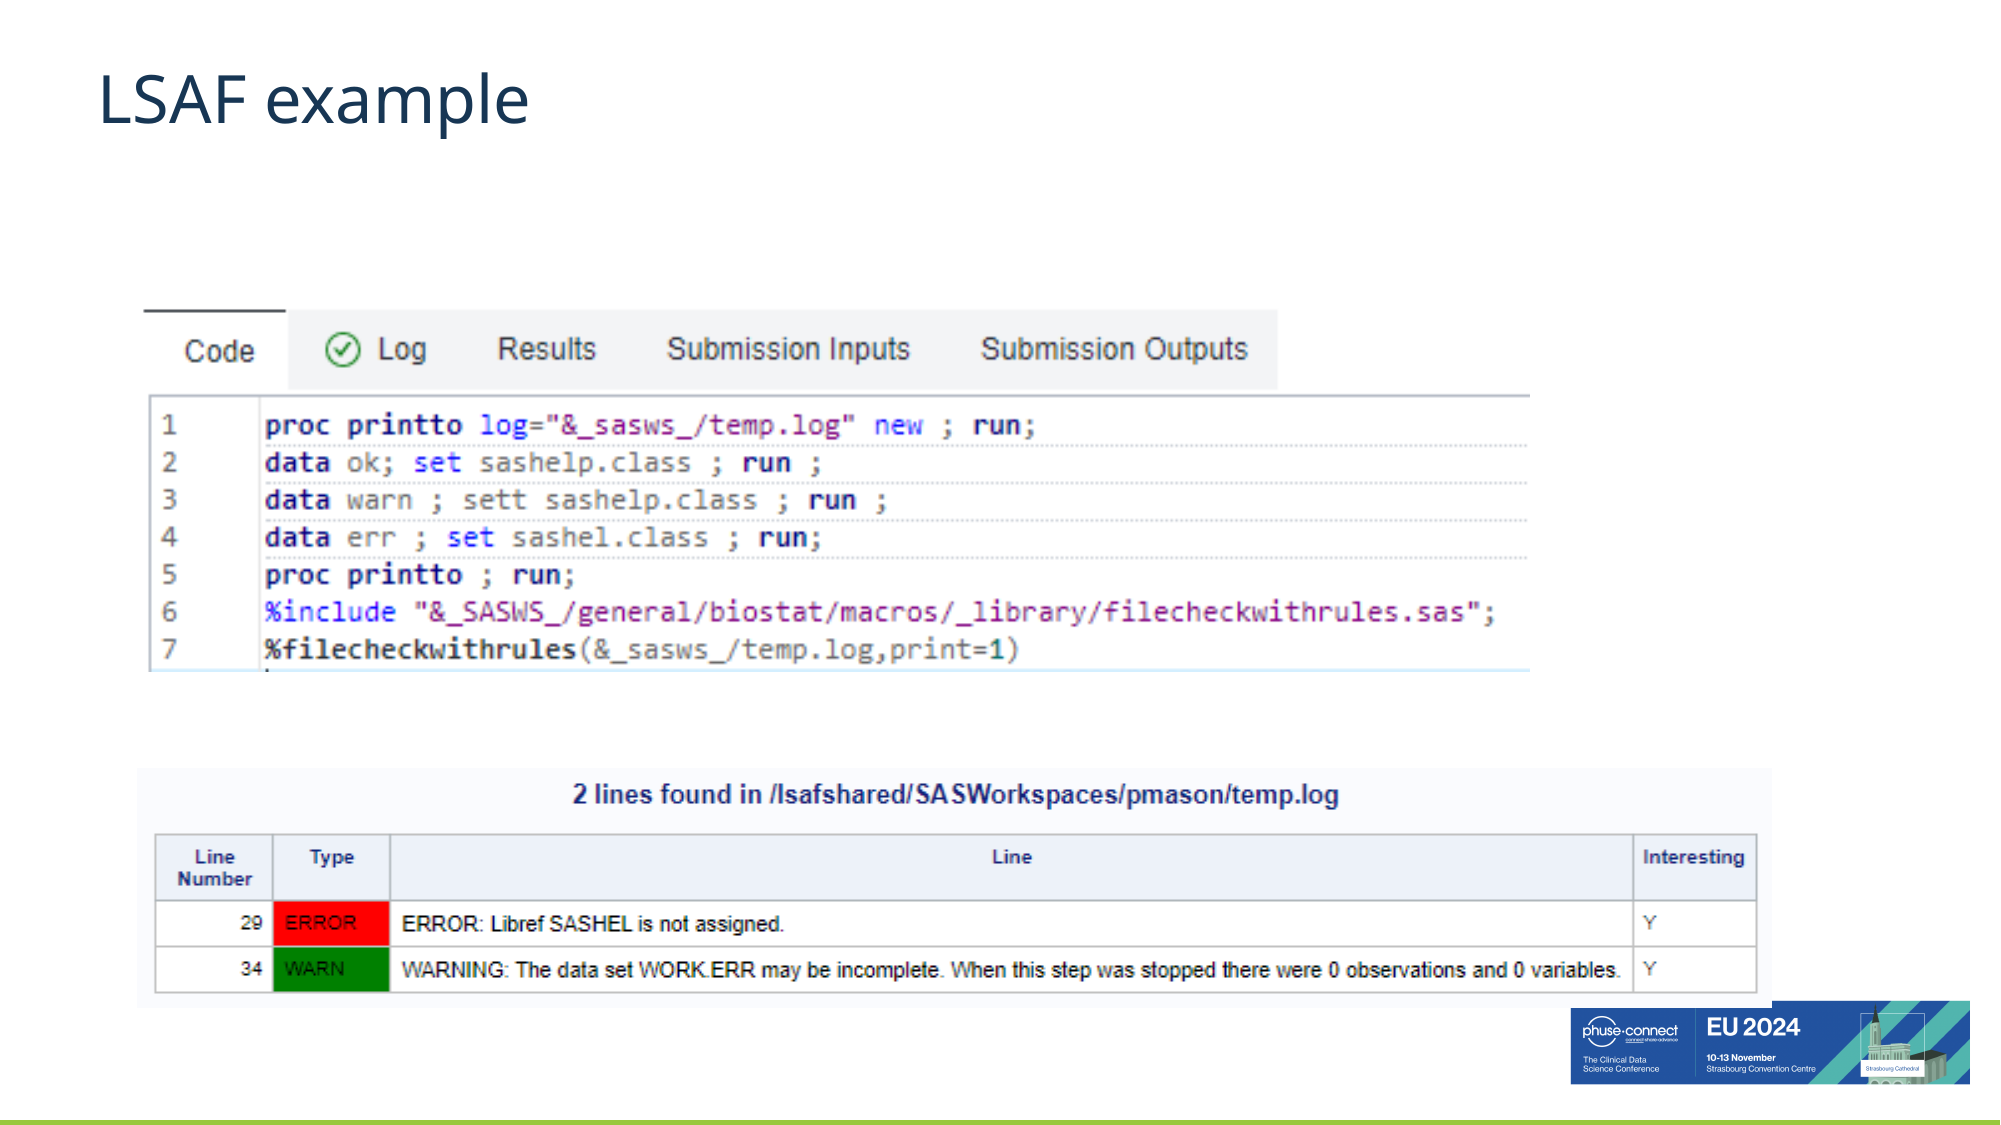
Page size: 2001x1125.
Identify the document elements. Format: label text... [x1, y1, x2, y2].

title LSAF example [97, 51, 1904, 153]
picture [137, 768, 1971, 1085]
picture [137, 298, 1530, 672]
